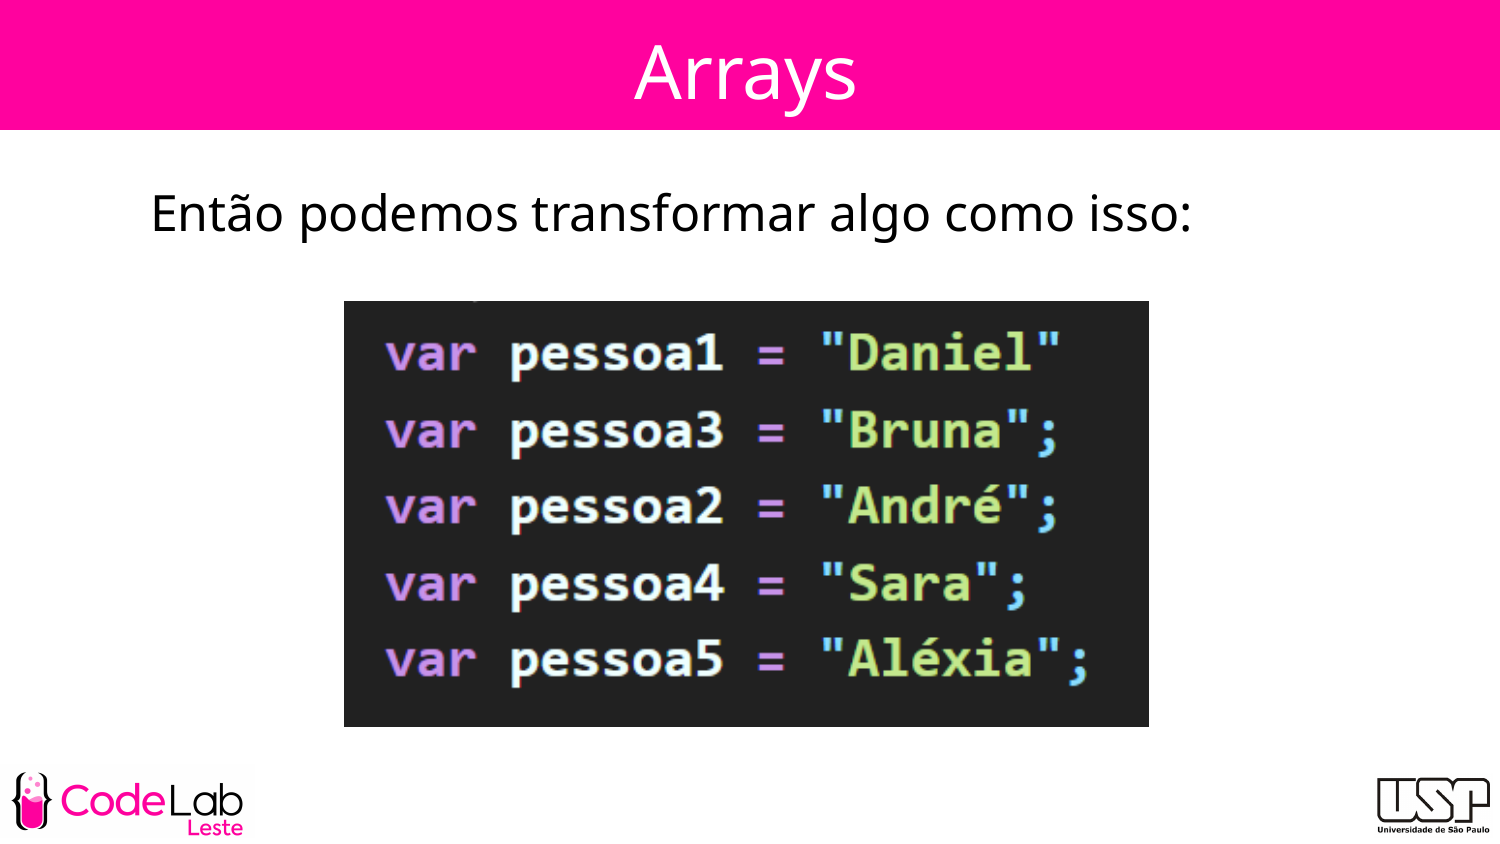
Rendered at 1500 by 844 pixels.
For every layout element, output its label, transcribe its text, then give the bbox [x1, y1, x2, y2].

picture [0, 763, 256, 838]
text_box Então podemos transformar algo como isso: [135, 166, 1359, 253]
picture [1374, 773, 1494, 838]
text_box [0, 0, 1500, 130]
picture [344, 301, 1149, 728]
title Arrays [67, 32, 1427, 130]
